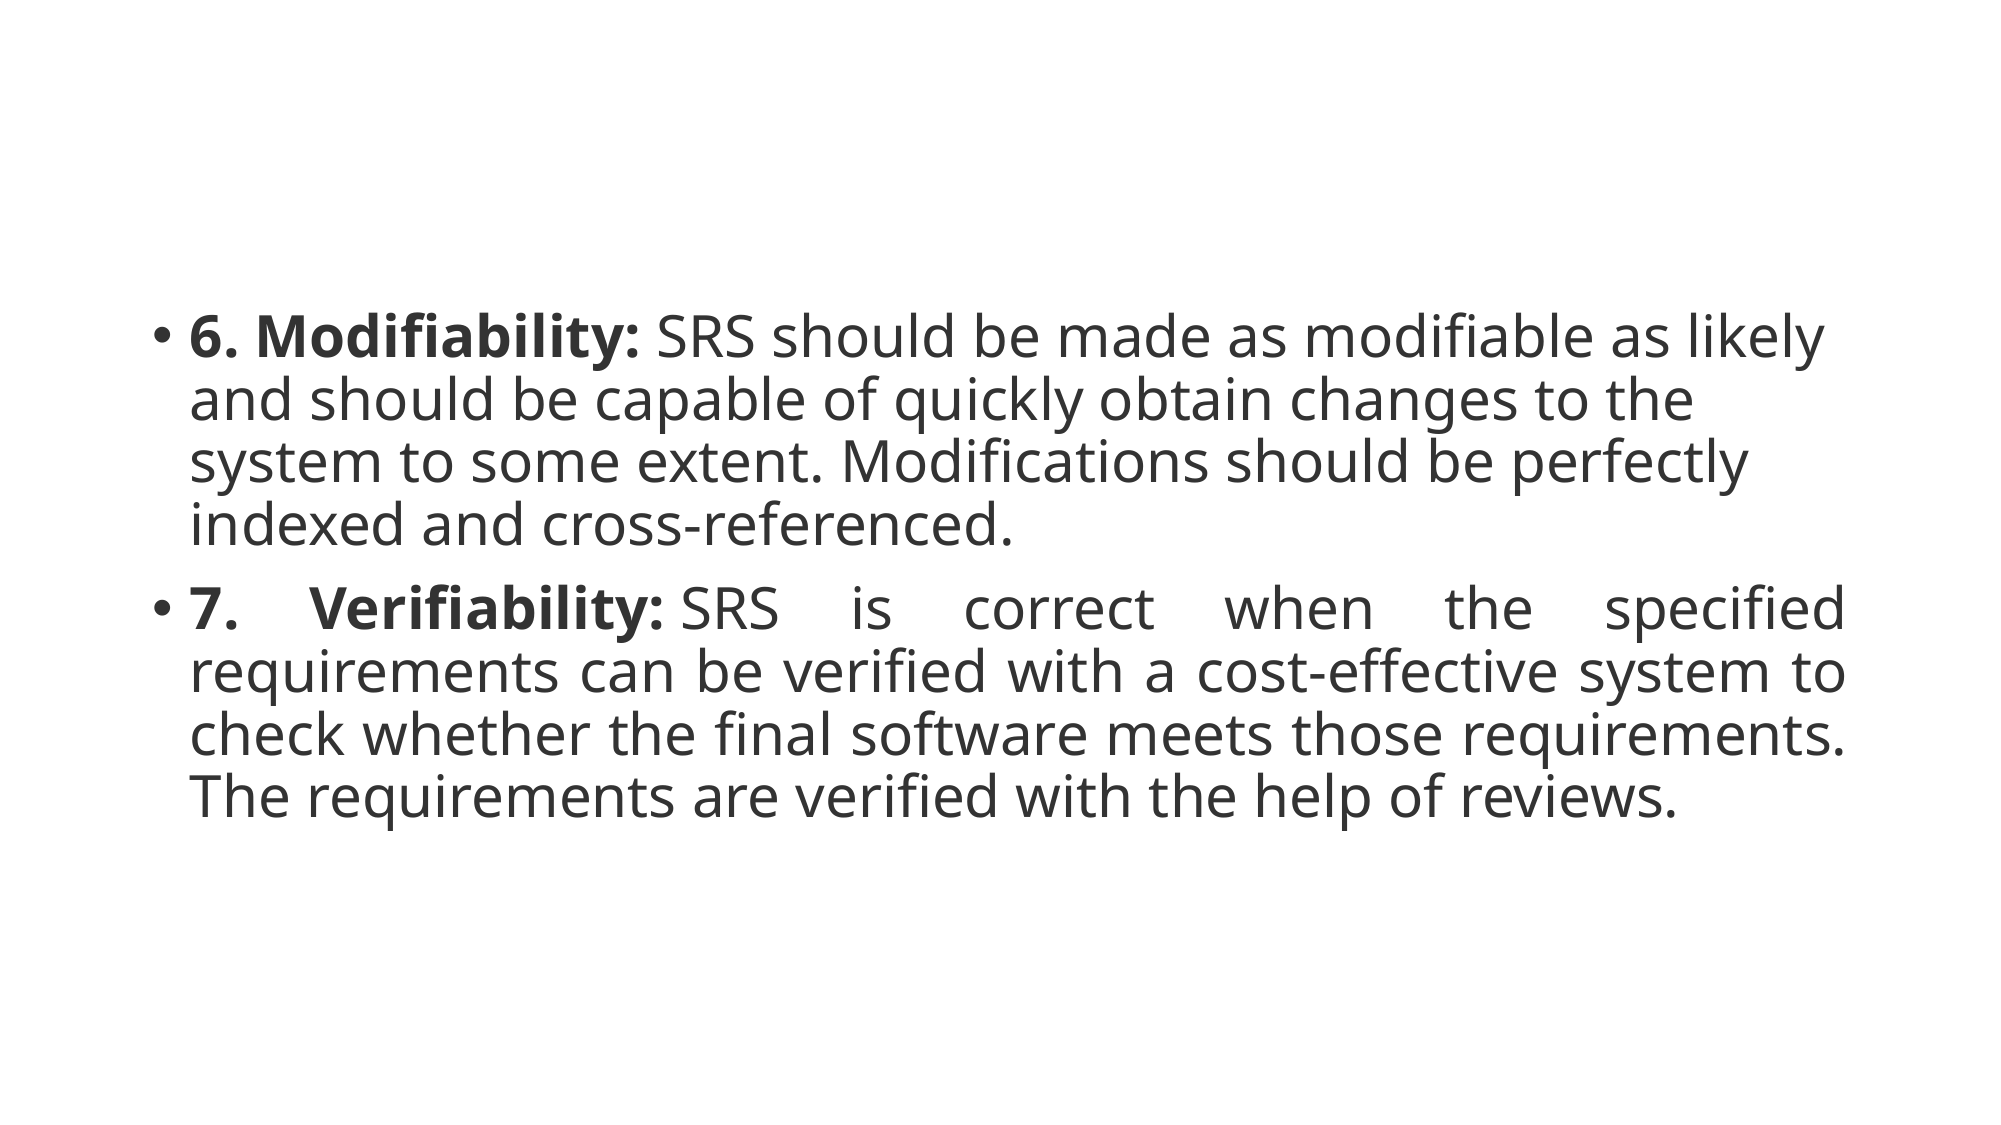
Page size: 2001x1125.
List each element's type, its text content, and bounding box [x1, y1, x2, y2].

list 6. Modifiability: SRS should be made as modifiable as likely and should be capable of quickly obtain changes to the system to some extent. Modifications should be perfectly indexed and cross-referenced. 7. Verifiability: SRS is correct when the specified requirements can be verified with a cost-effective system to check whether the final software meets those requirements. The requirements are verified with the help of reviews. [137, 299, 1863, 1014]
